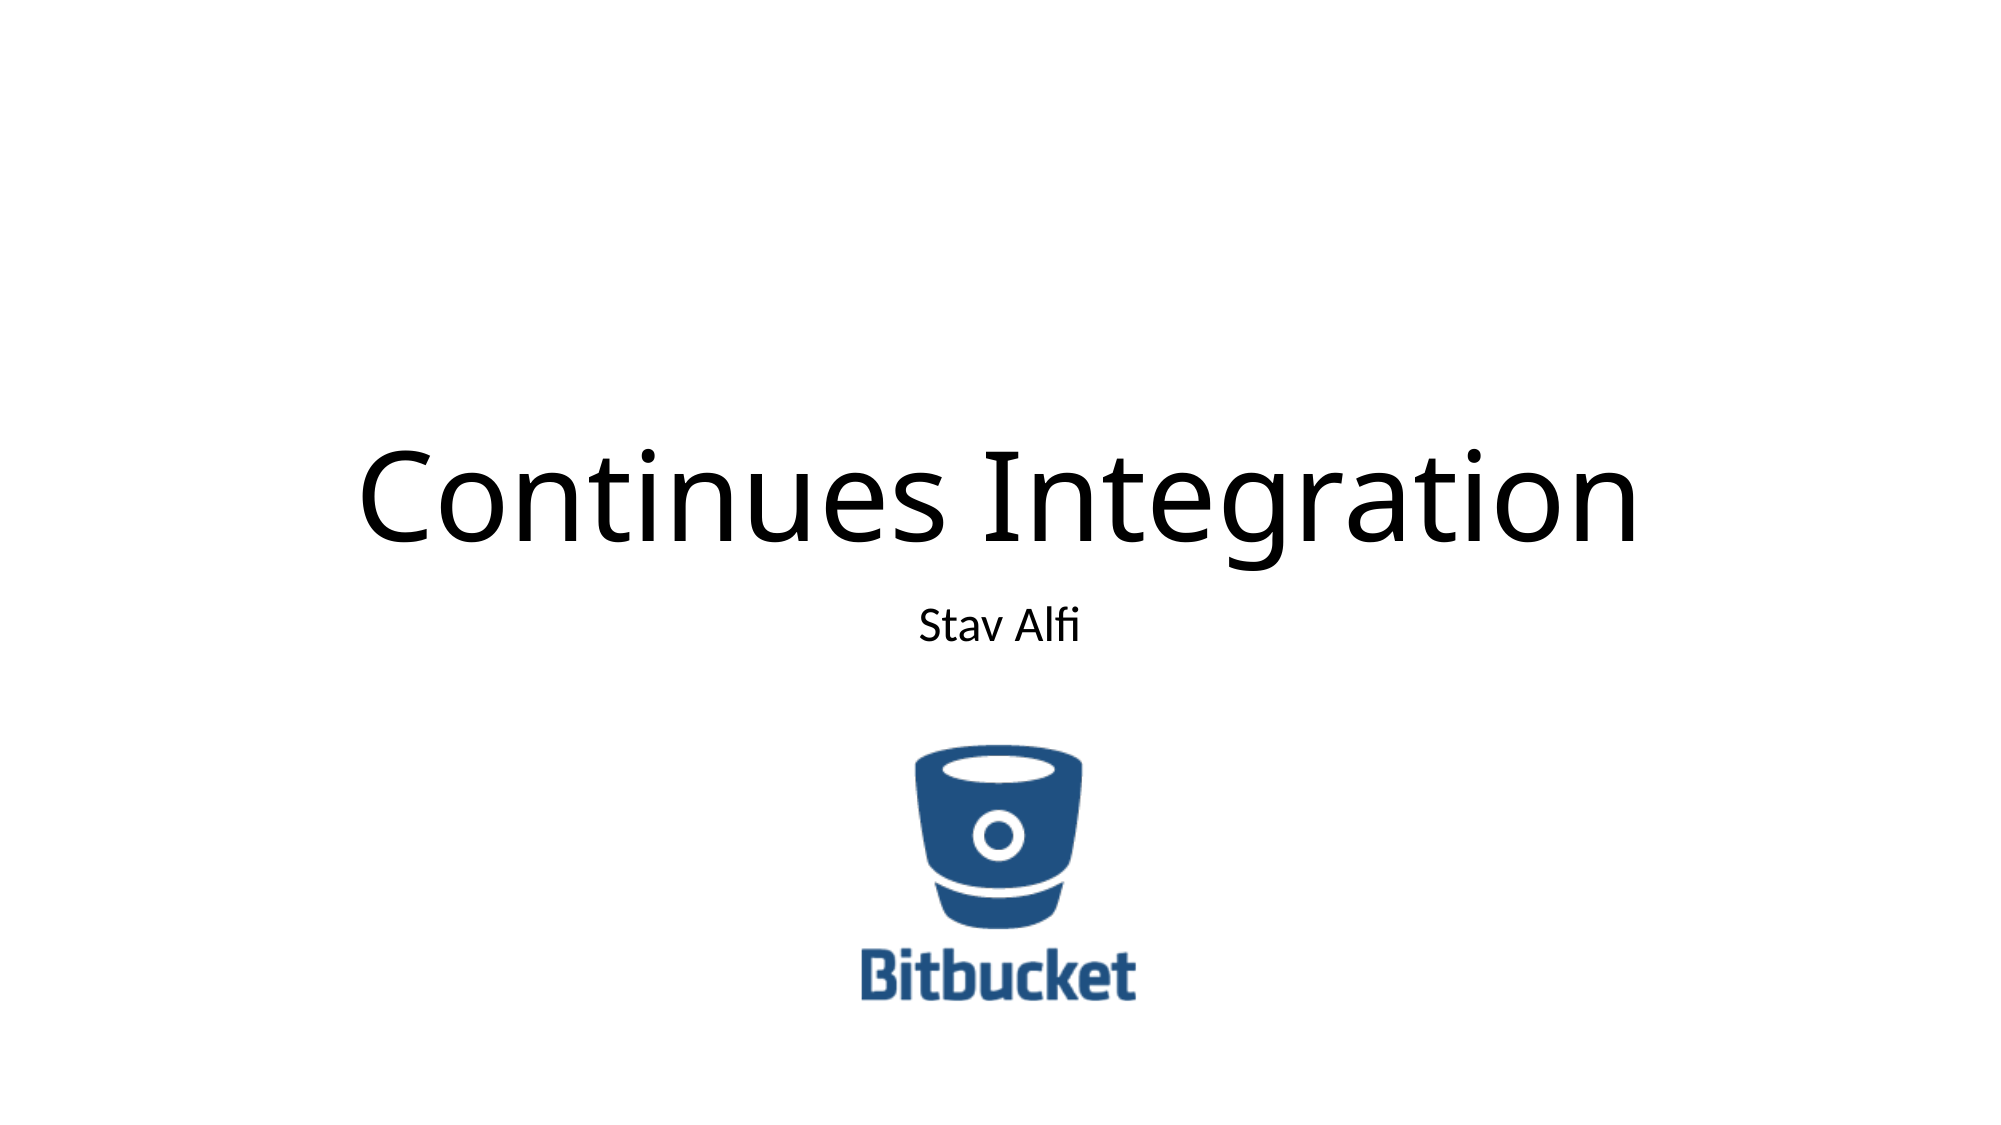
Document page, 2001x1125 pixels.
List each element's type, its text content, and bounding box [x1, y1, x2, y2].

title Continues Integration [249, 184, 1750, 576]
subtitle Stav Alfi [249, 590, 1750, 863]
picture [801, 678, 1197, 1073]
